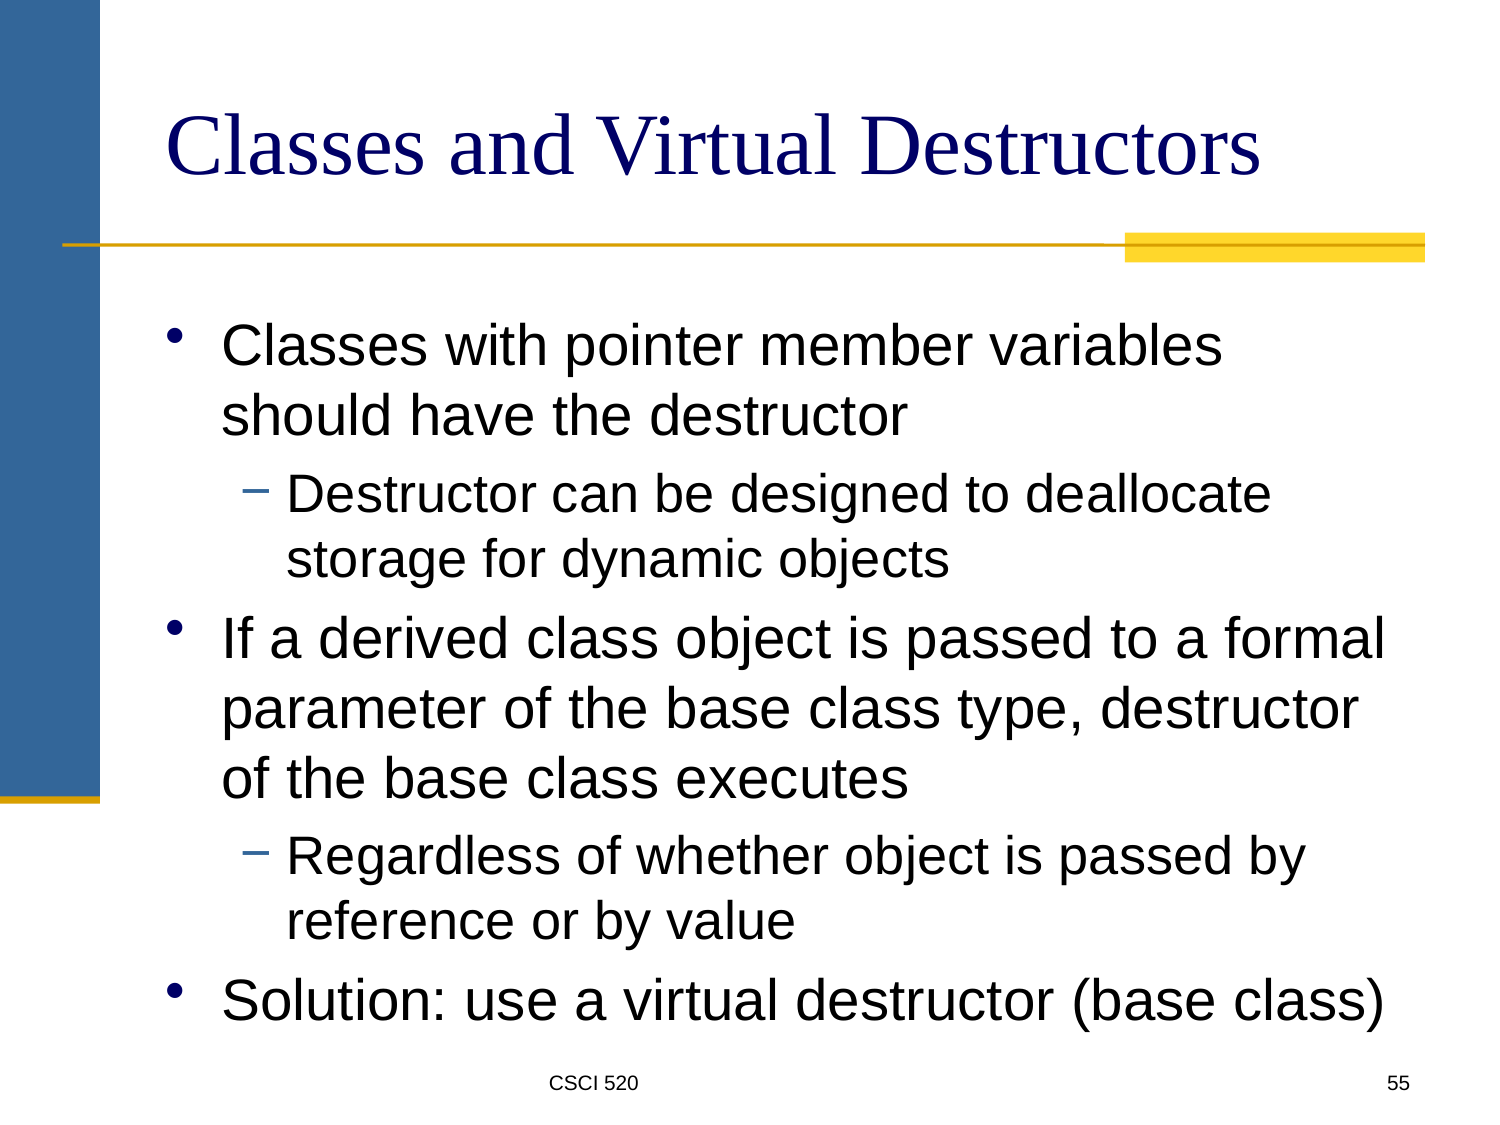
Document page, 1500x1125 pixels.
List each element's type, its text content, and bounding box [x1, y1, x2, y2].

title Classes and Virtual Destructors [149, 45, 1426, 234]
list Classes with pointer member variables should have the destructor Destructor can be designed to deallocate storage for dynamic objects If a derived class object is passed to a formal parameter of the base class type, destructor of the base class executes Regardless of whether object is passed by reference or by value Solution: use a virtual destructor (base class) [149, 299, 1426, 1006]
slide_number 55 [1112, 1062, 1426, 1101]
footer CSCI 520 [149, 1062, 1038, 1101]
